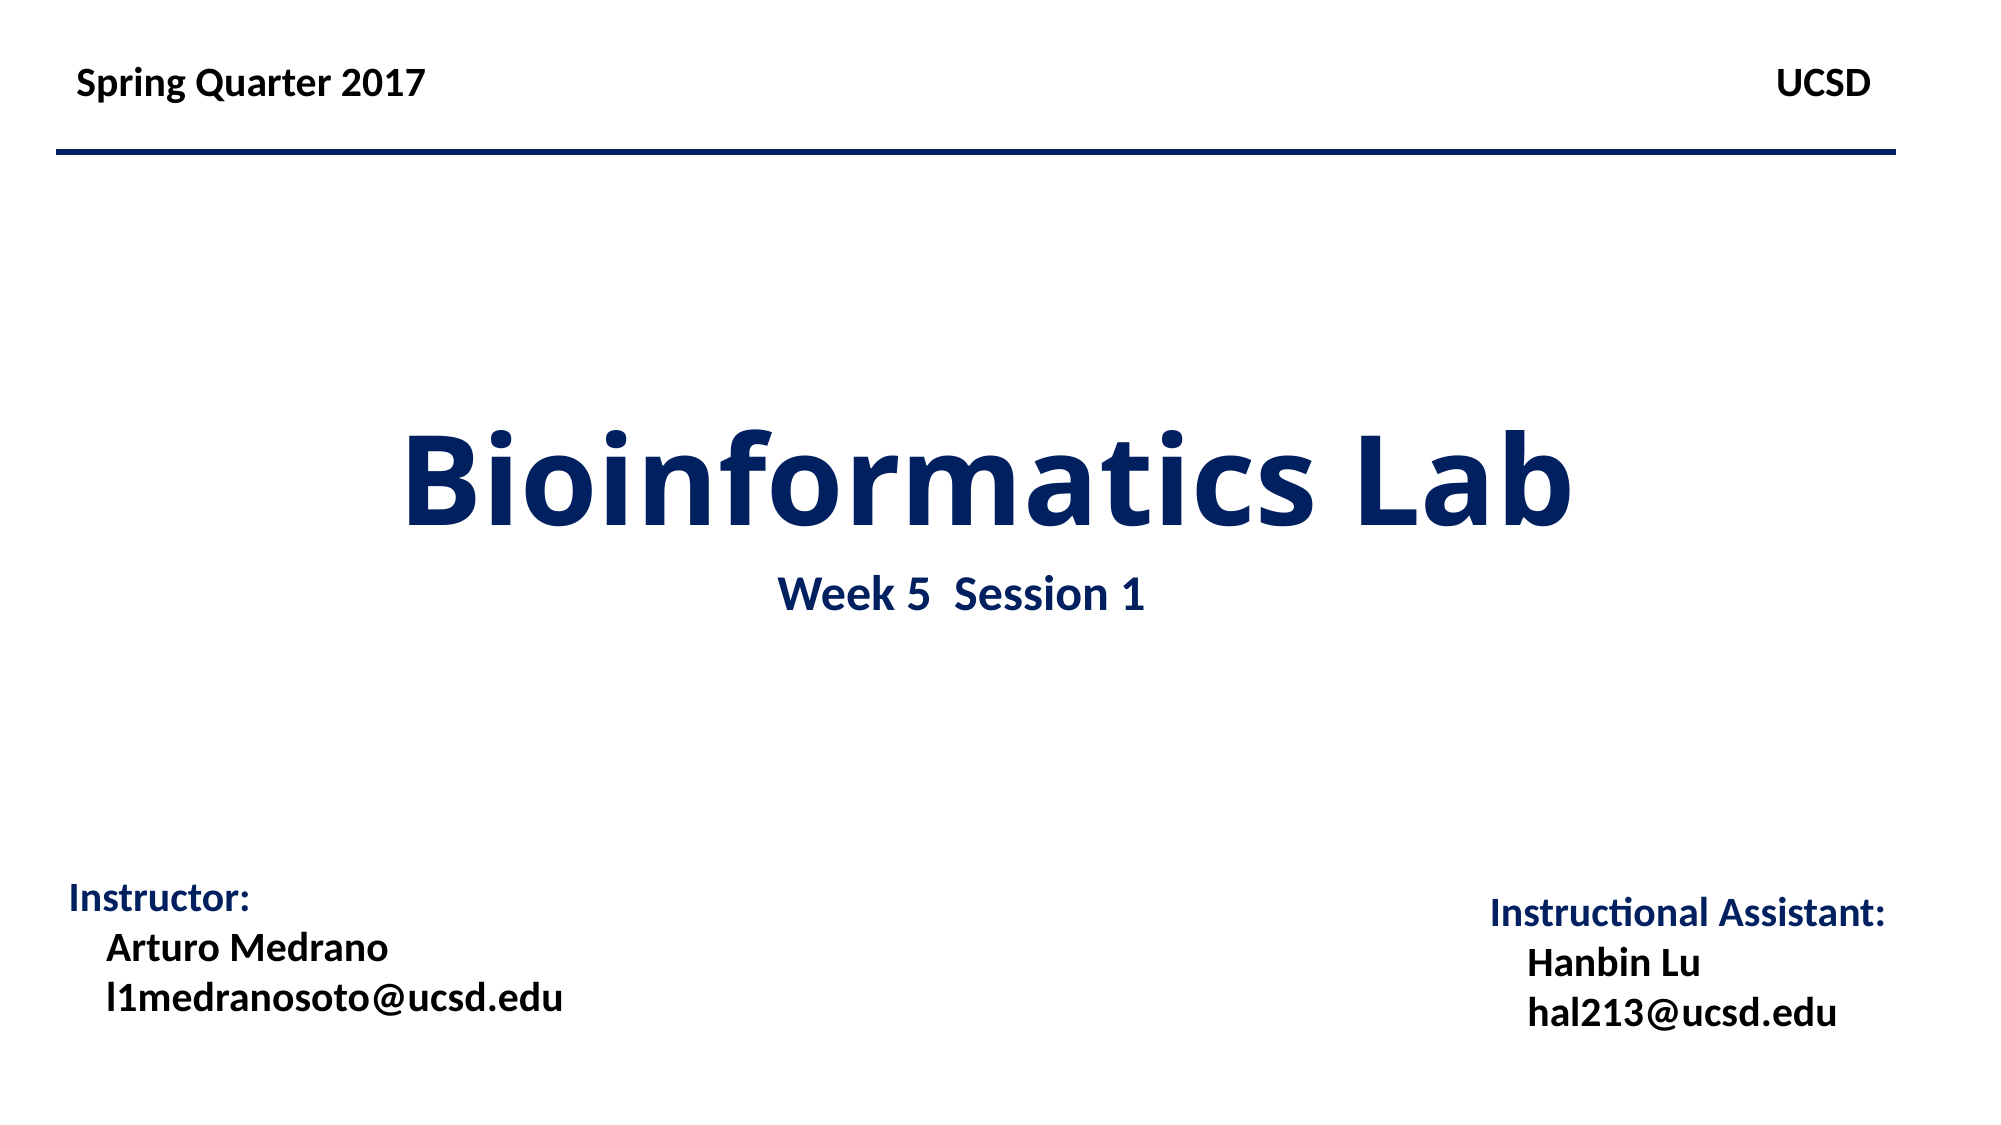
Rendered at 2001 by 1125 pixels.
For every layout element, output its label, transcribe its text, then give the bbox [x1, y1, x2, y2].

text_box Instructor: Arturo Medrano l1medranosoto@ucsd.edu [53, 862, 580, 1028]
subtitle Week 5 Session 1 [214, 559, 1709, 665]
title Bioinformatics Lab [214, 348, 1761, 560]
text_box Spring Quarter 2017 [61, 47, 442, 113]
text_box Instructional Assistant: Hanbin Lu hal213@ucsd.edu [1475, 877, 1902, 1043]
text_box UCSD [1761, 47, 1887, 113]
